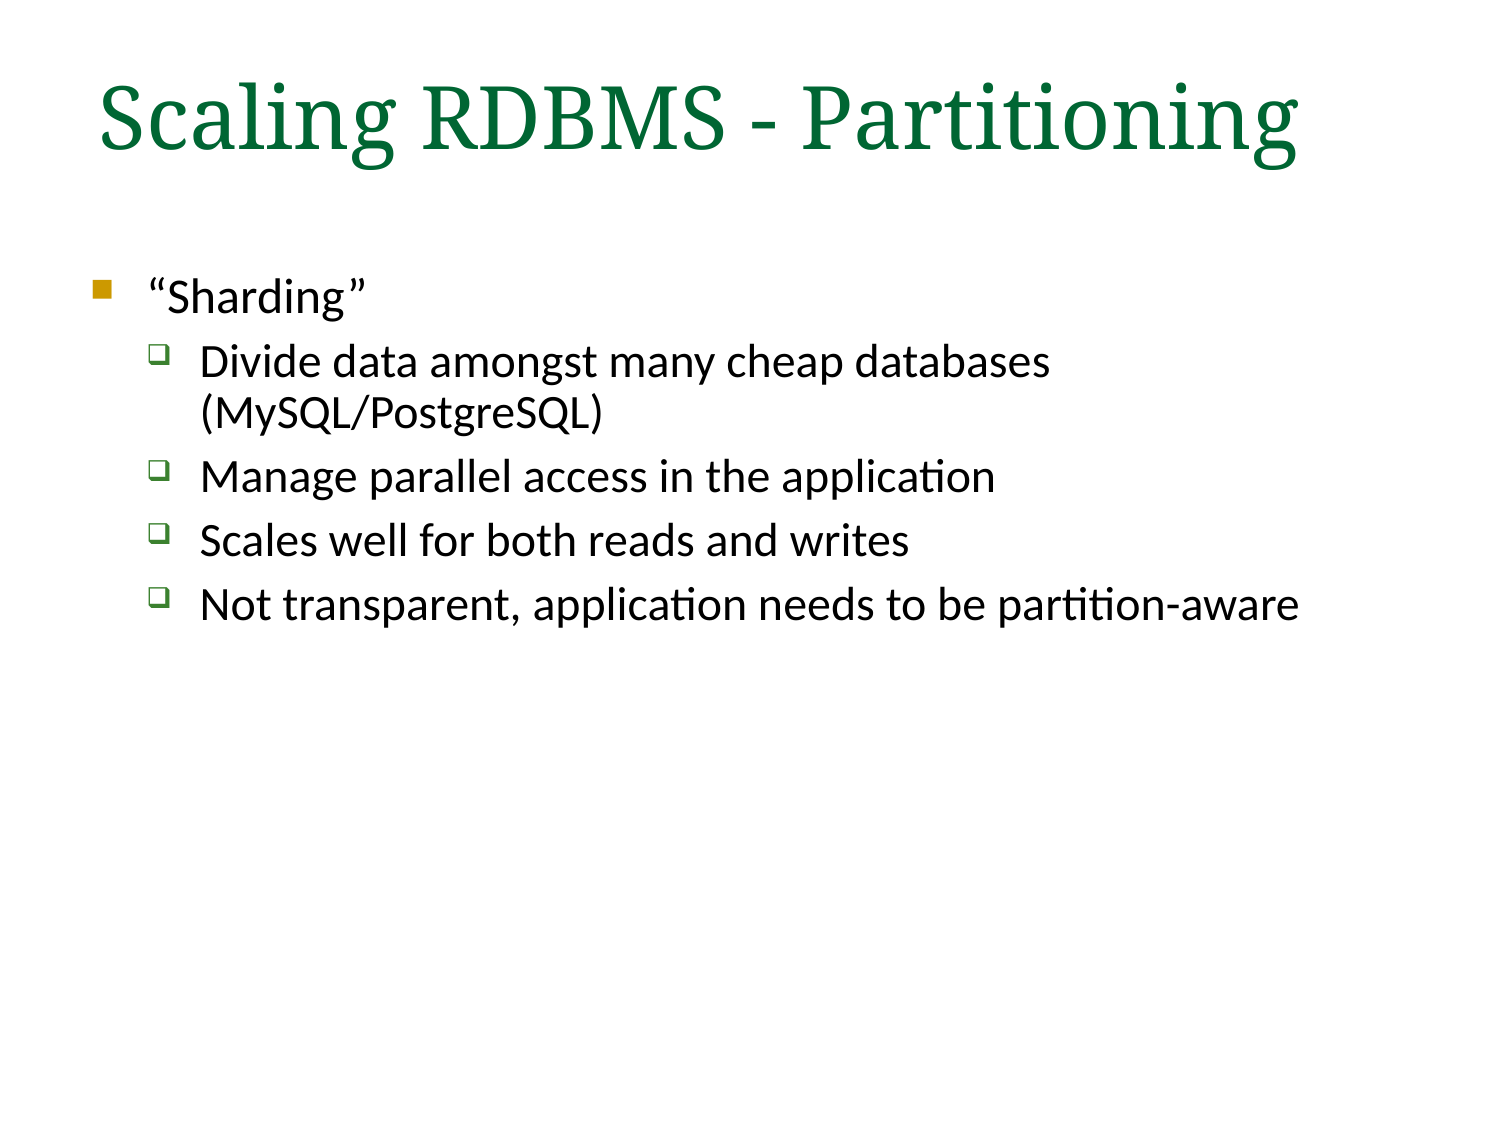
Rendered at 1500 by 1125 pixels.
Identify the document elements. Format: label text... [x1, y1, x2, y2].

list “Sharding” Divide data amongst many cheap databases (MySQL/PostgreSQL) Manage parallel access in the application Scales well for both reads and writes Not transparent, application needs to be partition-aware [75, 262, 1425, 1016]
text_box Scaling RDBMS - Partitioning [84, 54, 1416, 224]
